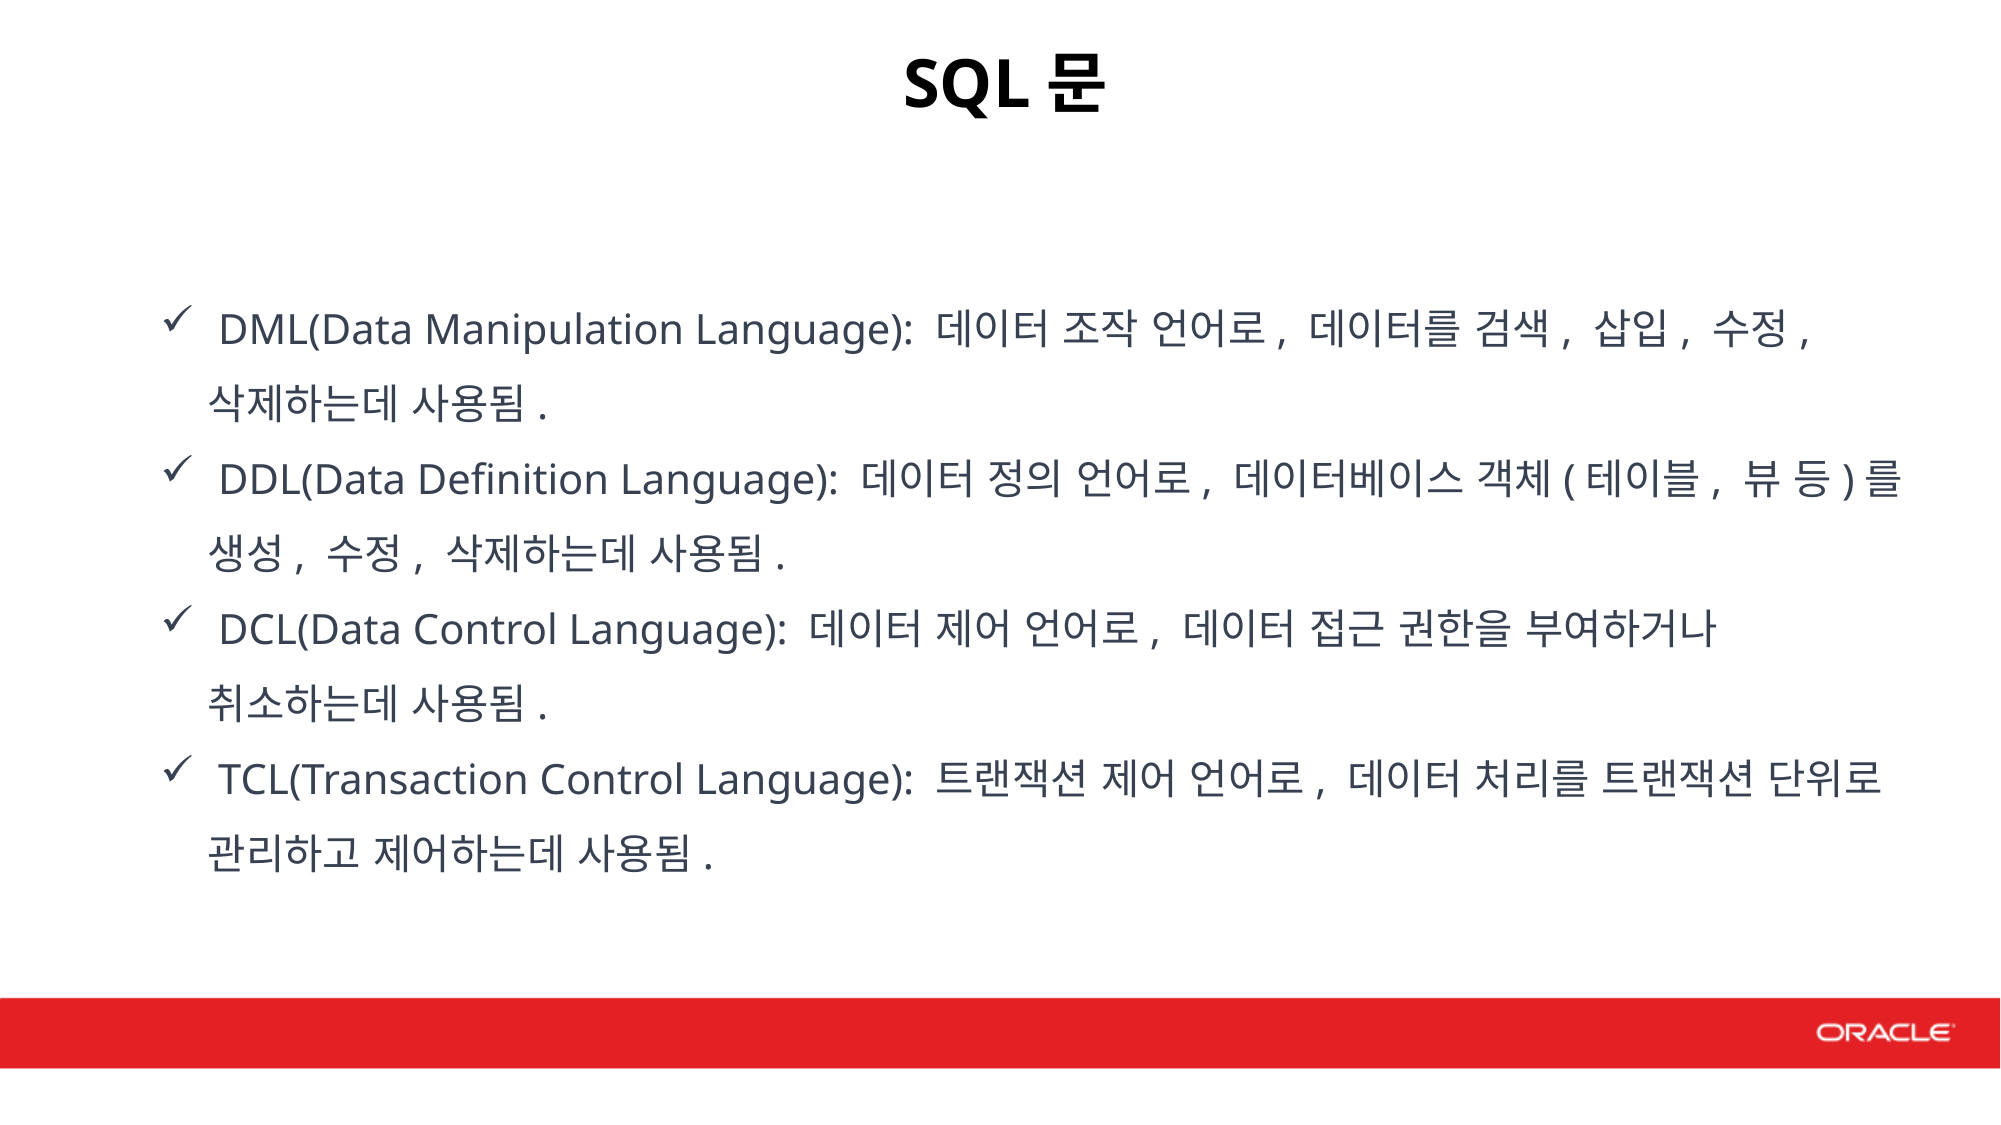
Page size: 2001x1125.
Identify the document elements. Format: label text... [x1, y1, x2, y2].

text_box DML(Data Manipulation Language): 데이터 조작 언어로, 데이터를 검색, 삽입, 수정, 삭제하는데 사용됨. DDL(Data Definition Language): 데이터 정의 언어로, 데이터베이스 객체(테이블, 뷰 등)를 생성, 수정, 삭제하는데 사용됨. DCL(Data Control Language): 데이터 제어 언어로, 데이터 접근 권한을 부여하거나 취소하는데 사용됨. TCL(Transaction Control Language): 트랜잭션 제어 언어로, 데이터 처리를 트랜잭션 단위로 관리하고 제어하는데 사용됨. [145, 270, 1919, 886]
text_box SQL문 [330, 33, 1681, 129]
picture [0, 0, 2001, 1125]
